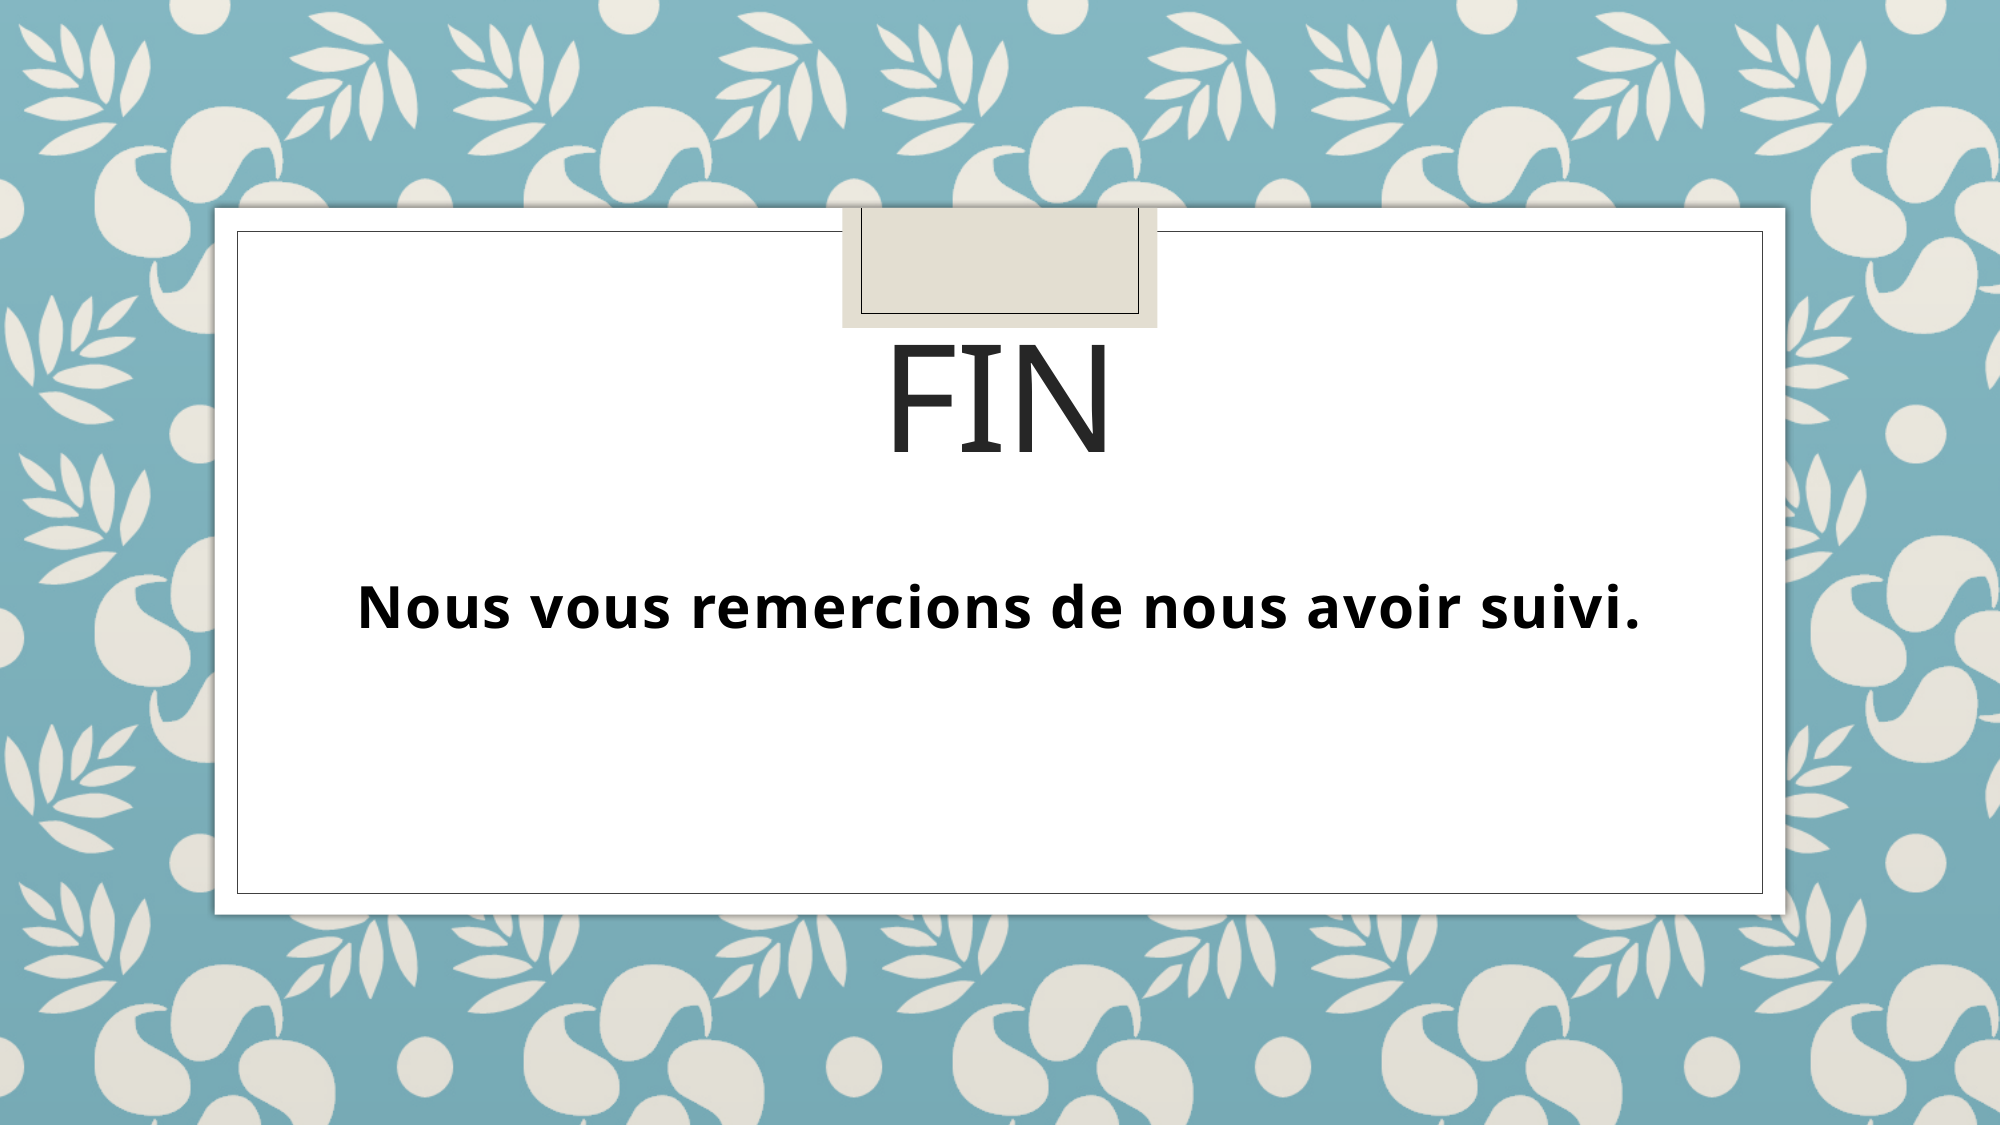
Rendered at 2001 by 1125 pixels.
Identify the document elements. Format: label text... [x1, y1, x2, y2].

title fin [256, 343, 1744, 474]
subtitle Nous vous remercions de nous avoir suivi. [255, 562, 1744, 842]
